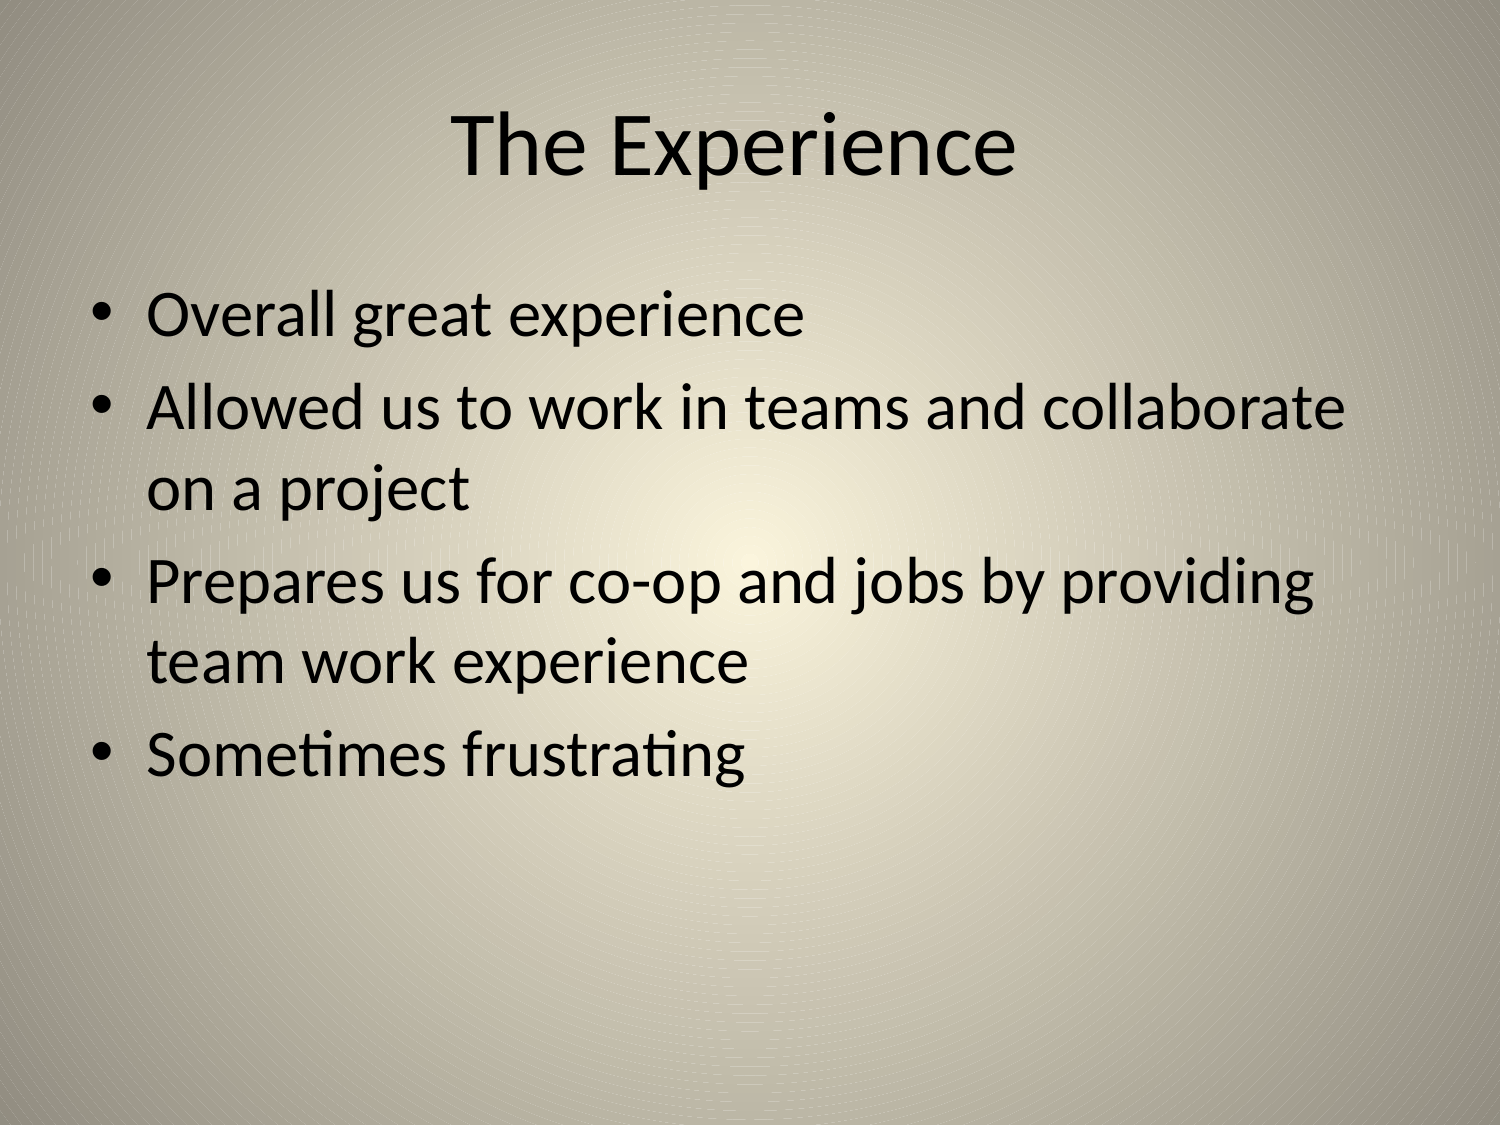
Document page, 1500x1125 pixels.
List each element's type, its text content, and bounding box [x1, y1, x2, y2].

title The Experience [75, 45, 1425, 233]
list Overall great experience Allowed us to work in teams and collaborate on a project Prepares us for co-op and jobs by providing team work experience Sometimes frustrating [75, 262, 1425, 1005]
